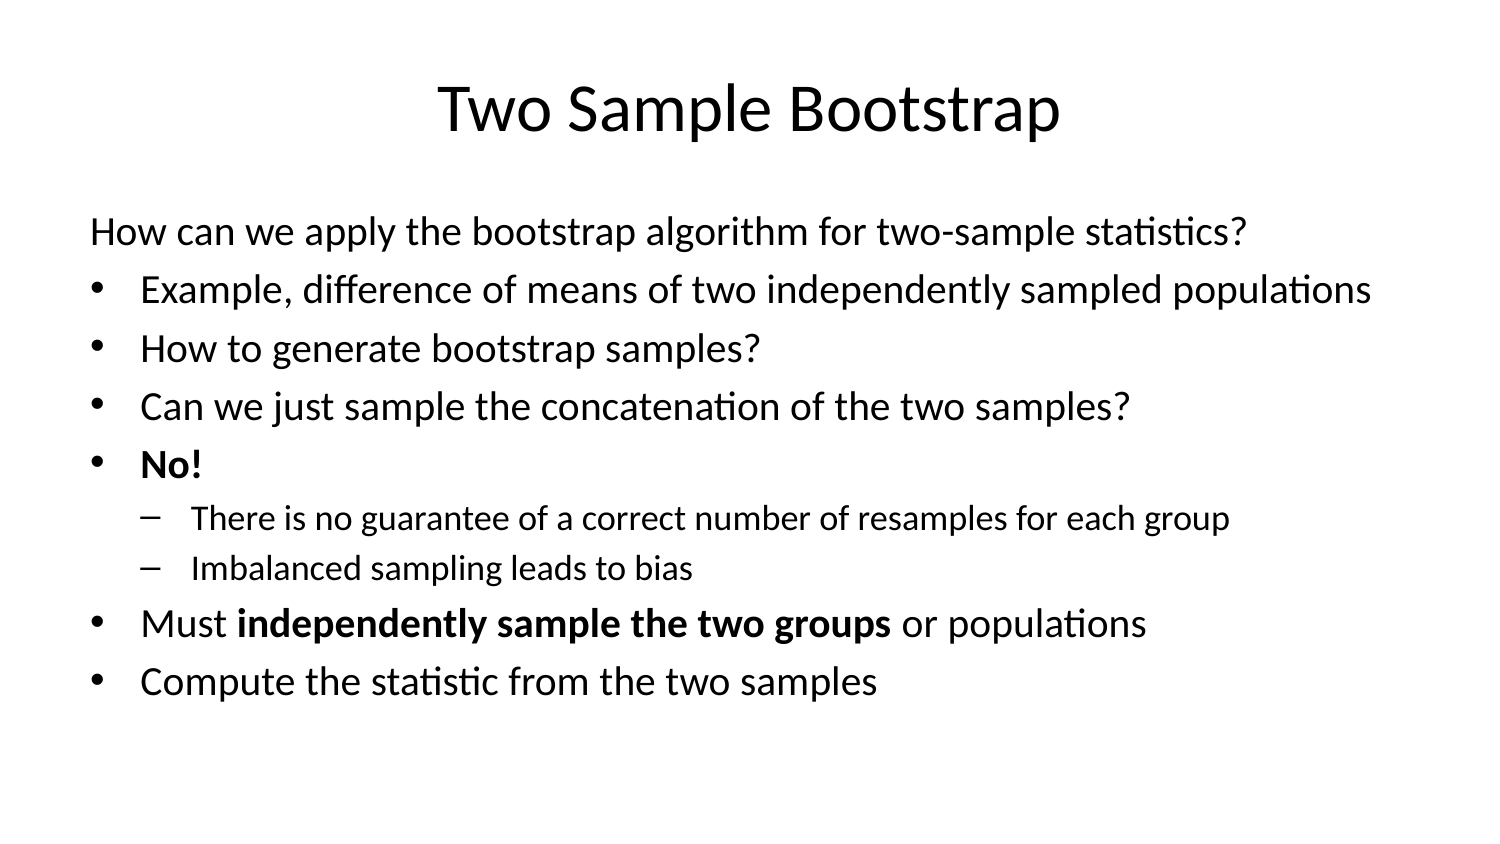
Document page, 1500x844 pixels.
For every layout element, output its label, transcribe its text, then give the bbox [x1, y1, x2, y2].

list How can we apply the bootstrap algorithm for two-sample statistics? Example, difference of means of two independently sampled populations How to generate bootstrap samples? Can we just sample the concatenation of the two samples? No! There is no guarantee of a correct number of resamples for each group Imbalanced sampling leads to bias Must independently sample the two groups or populations Compute the statistic from the two samples [75, 196, 1425, 754]
title Two Sample Bootstrap [75, 33, 1425, 175]
